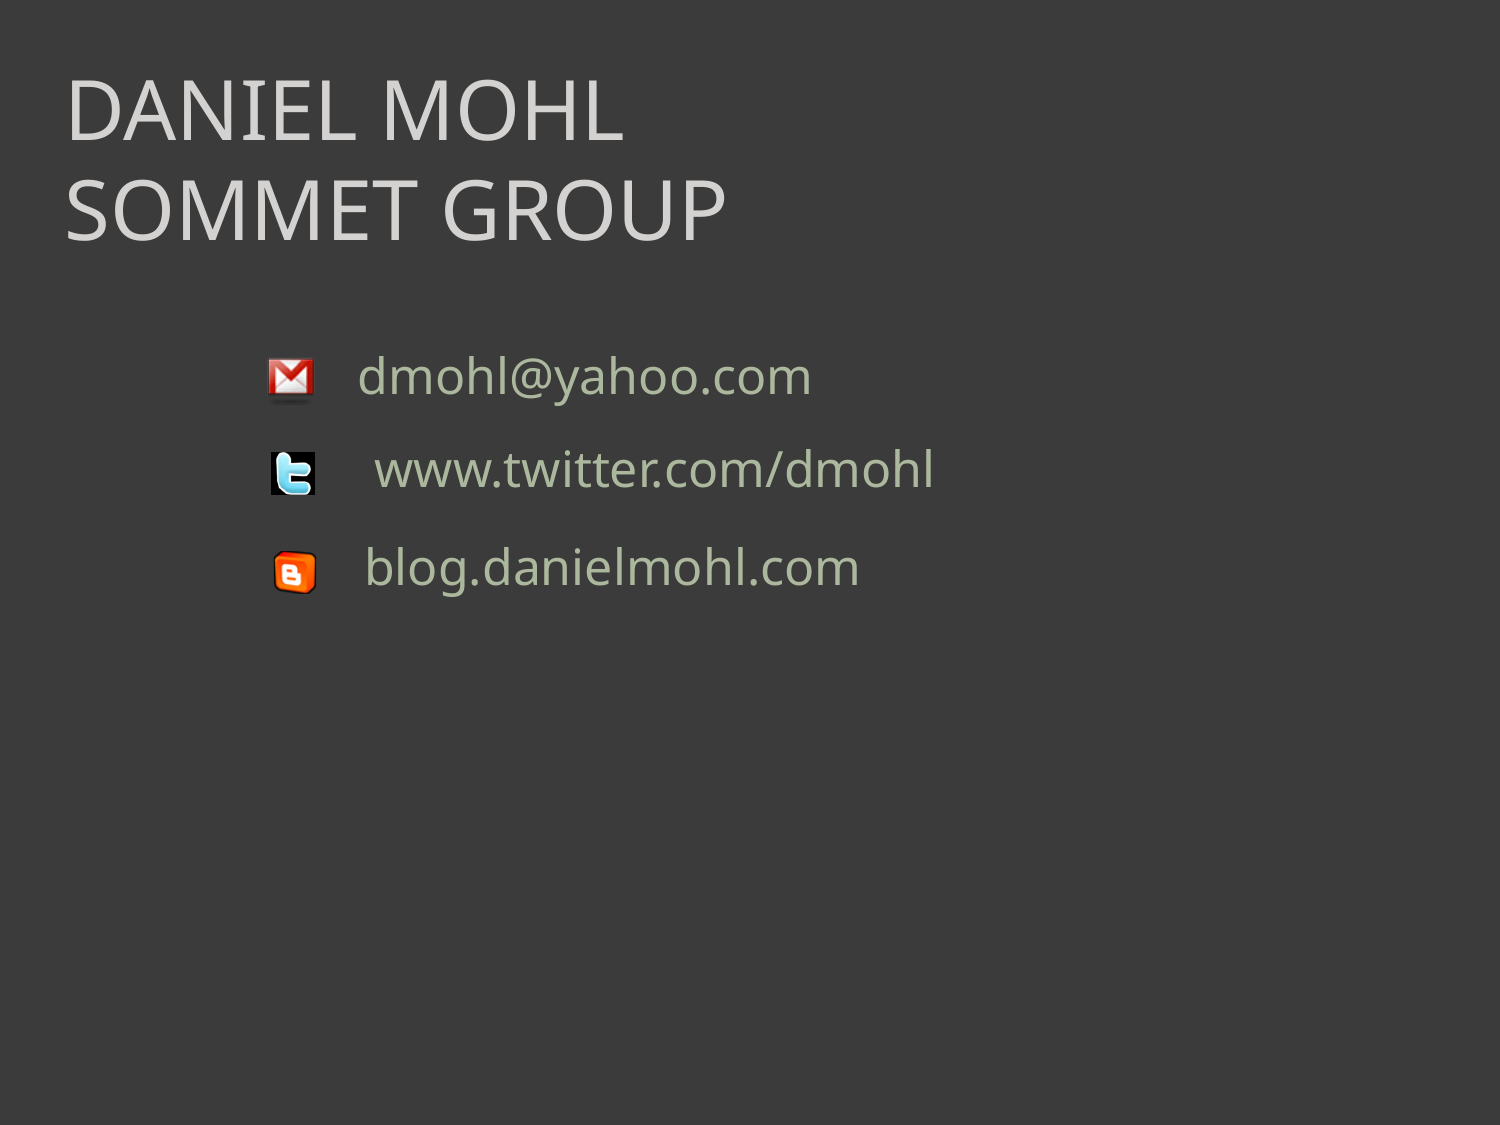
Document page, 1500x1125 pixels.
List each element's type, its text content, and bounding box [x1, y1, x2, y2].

text_box www.twitter.com/dmohl [359, 430, 951, 506]
text_box Daniel mohl Sommet Group [50, 50, 1500, 313]
text_box blog.danielmohl.com [349, 528, 877, 603]
text_box dmohl@yahoo.com [342, 337, 829, 413]
picture [269, 546, 321, 600]
picture [270, 452, 316, 495]
picture [259, 354, 320, 405]
